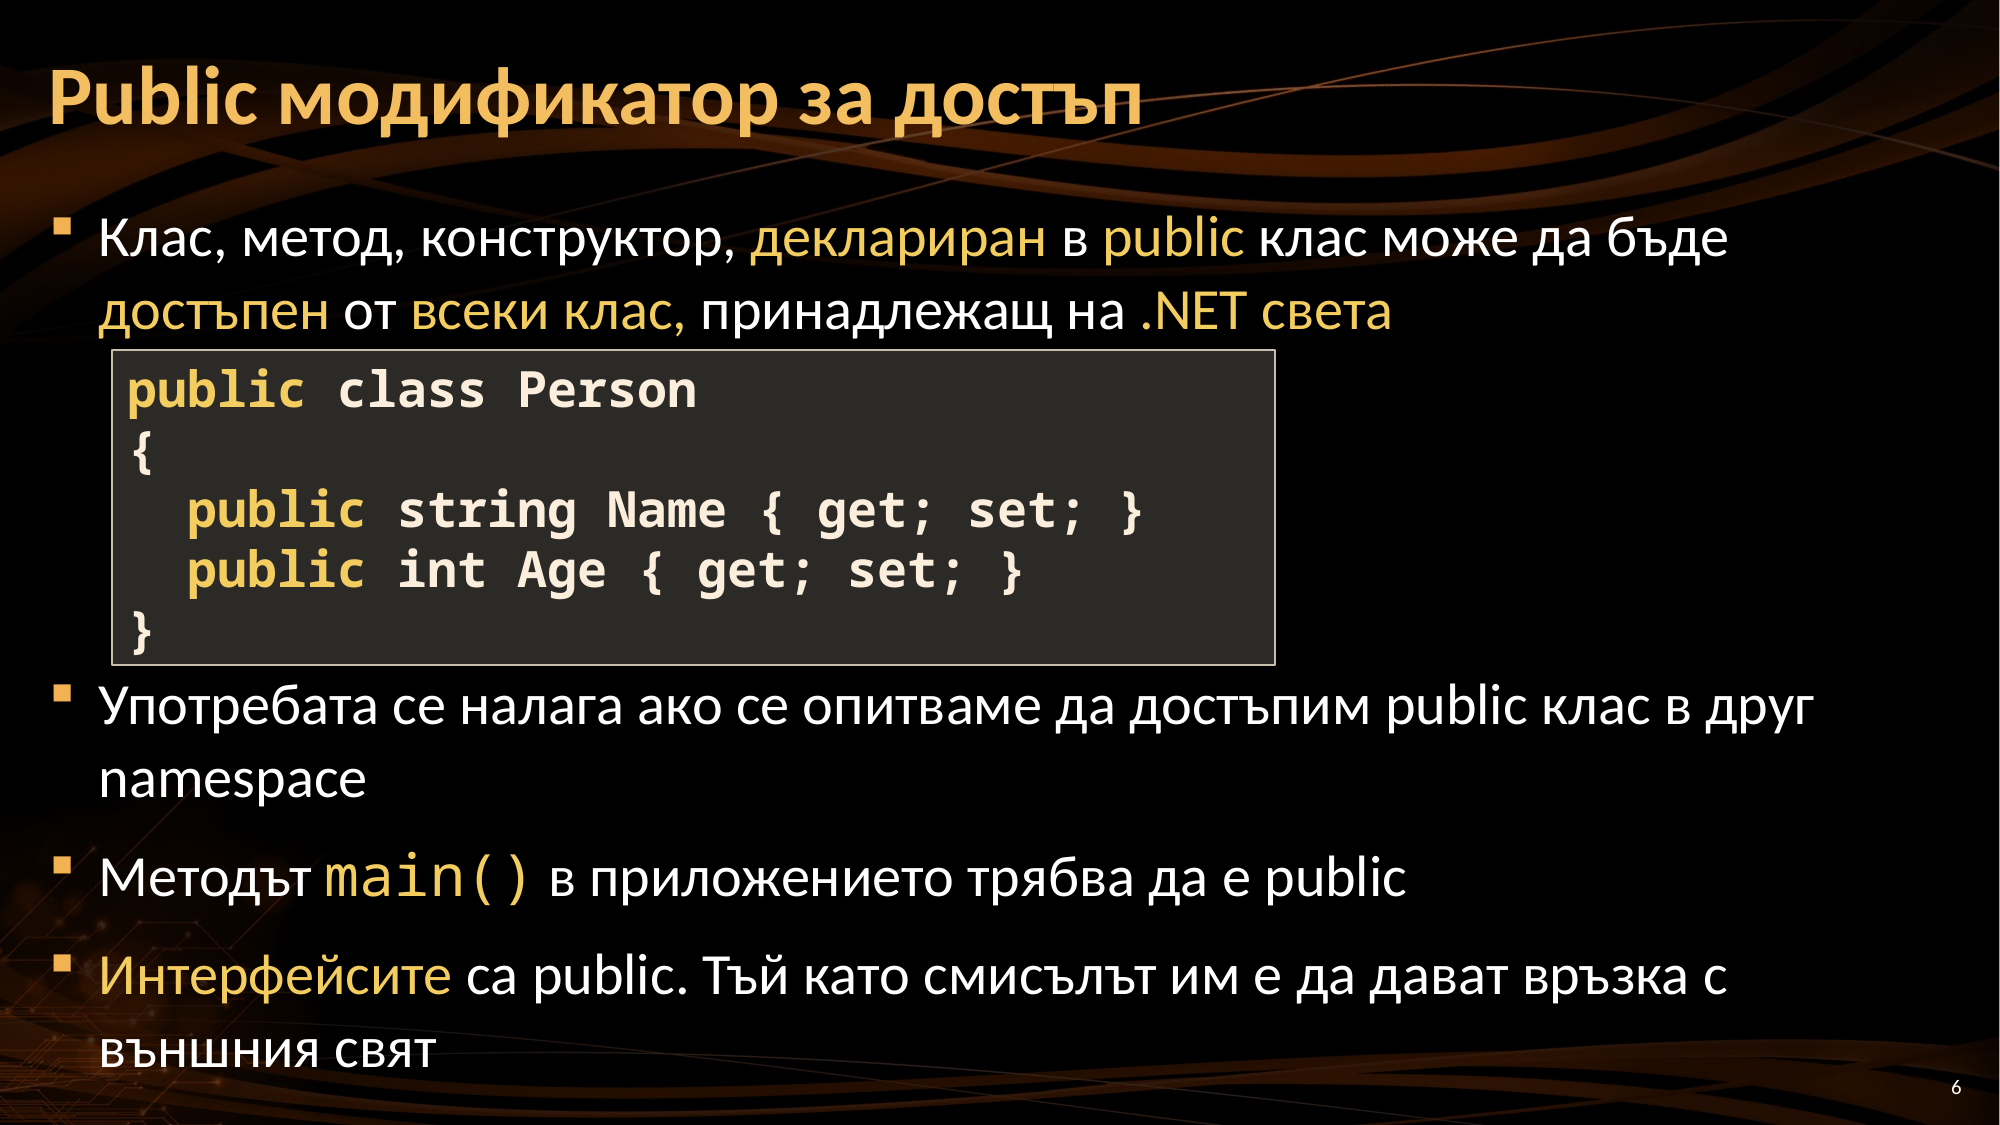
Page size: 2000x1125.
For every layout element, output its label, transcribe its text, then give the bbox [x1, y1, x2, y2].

title Public модификатор за достъп [30, 6, 1968, 189]
picture [0, 0, 2000, 1125]
slide_number 6 [1897, 1070, 1968, 1103]
text_box public class Person { public string Name { get; set; } public int Age { get; set; } } [112, 349, 1275, 665]
list Клас, метод, конструктор, деклариран в public клас може да бъде достъпен от всеки клас, принадлежащ на .NET света Употребата се налага ако се опитваме да достъпим public клас в друг namespace Методът main() в приложението трябва да е public Интерфейсите са public. Тъй като смисълът им е да дават връзка с външния свят [31, 189, 1968, 1103]
